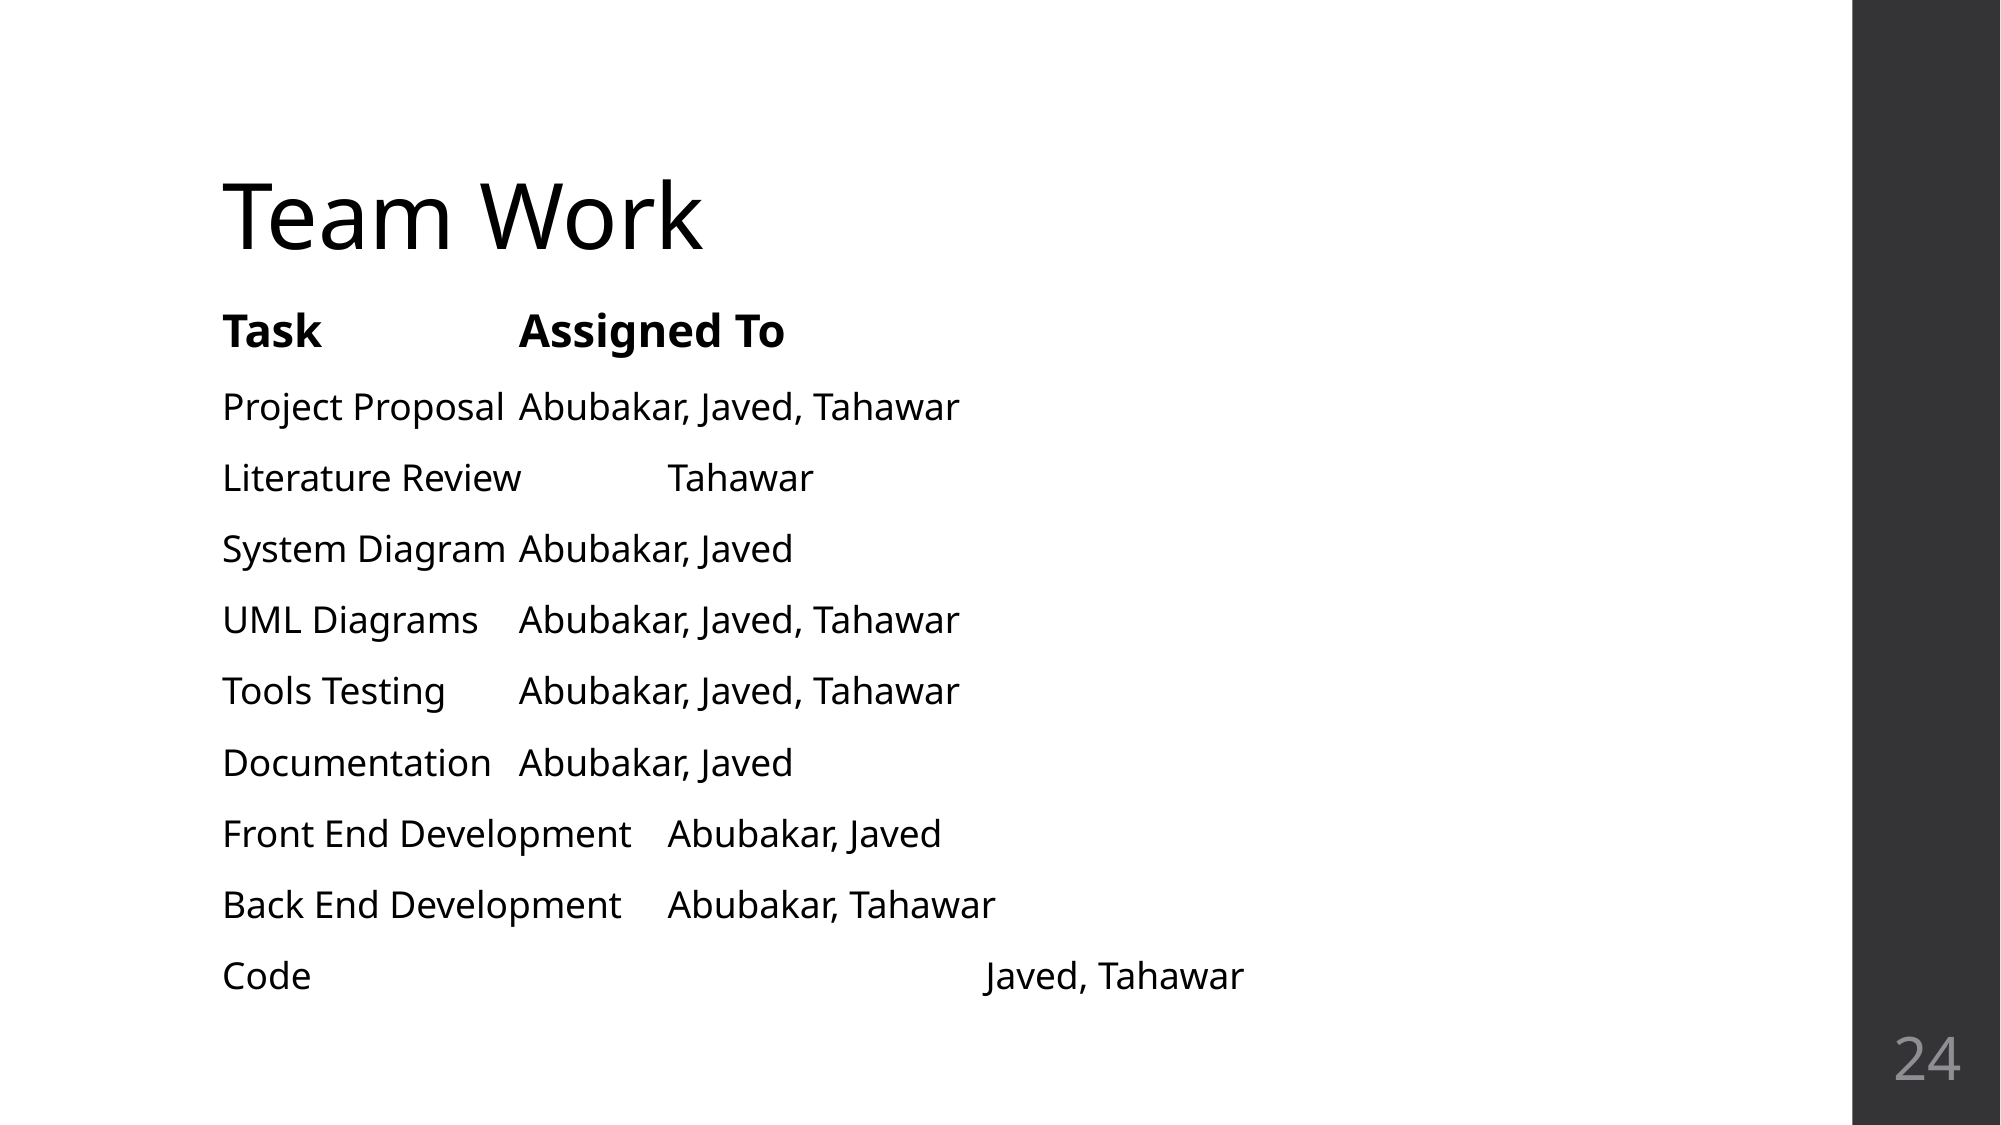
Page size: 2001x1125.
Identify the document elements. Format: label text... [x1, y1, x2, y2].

list Task Assigned To Project Proposal Abubakar, Javed, Tahawar Literature Review Tahawar System Diagram Abubakar, Javed UML Diagrams Abubakar, Javed, Tahawar Tools Testing Abubakar, Javed, Tahawar Documentation Abubakar, Javed Front End Development Abubakar, Javed Back End Development Abubakar, Tahawar Code Javed, Tahawar [206, 298, 1617, 1013]
title Team Work [206, 60, 1797, 278]
slide_number ‹#› [1852, 1012, 2000, 1110]
